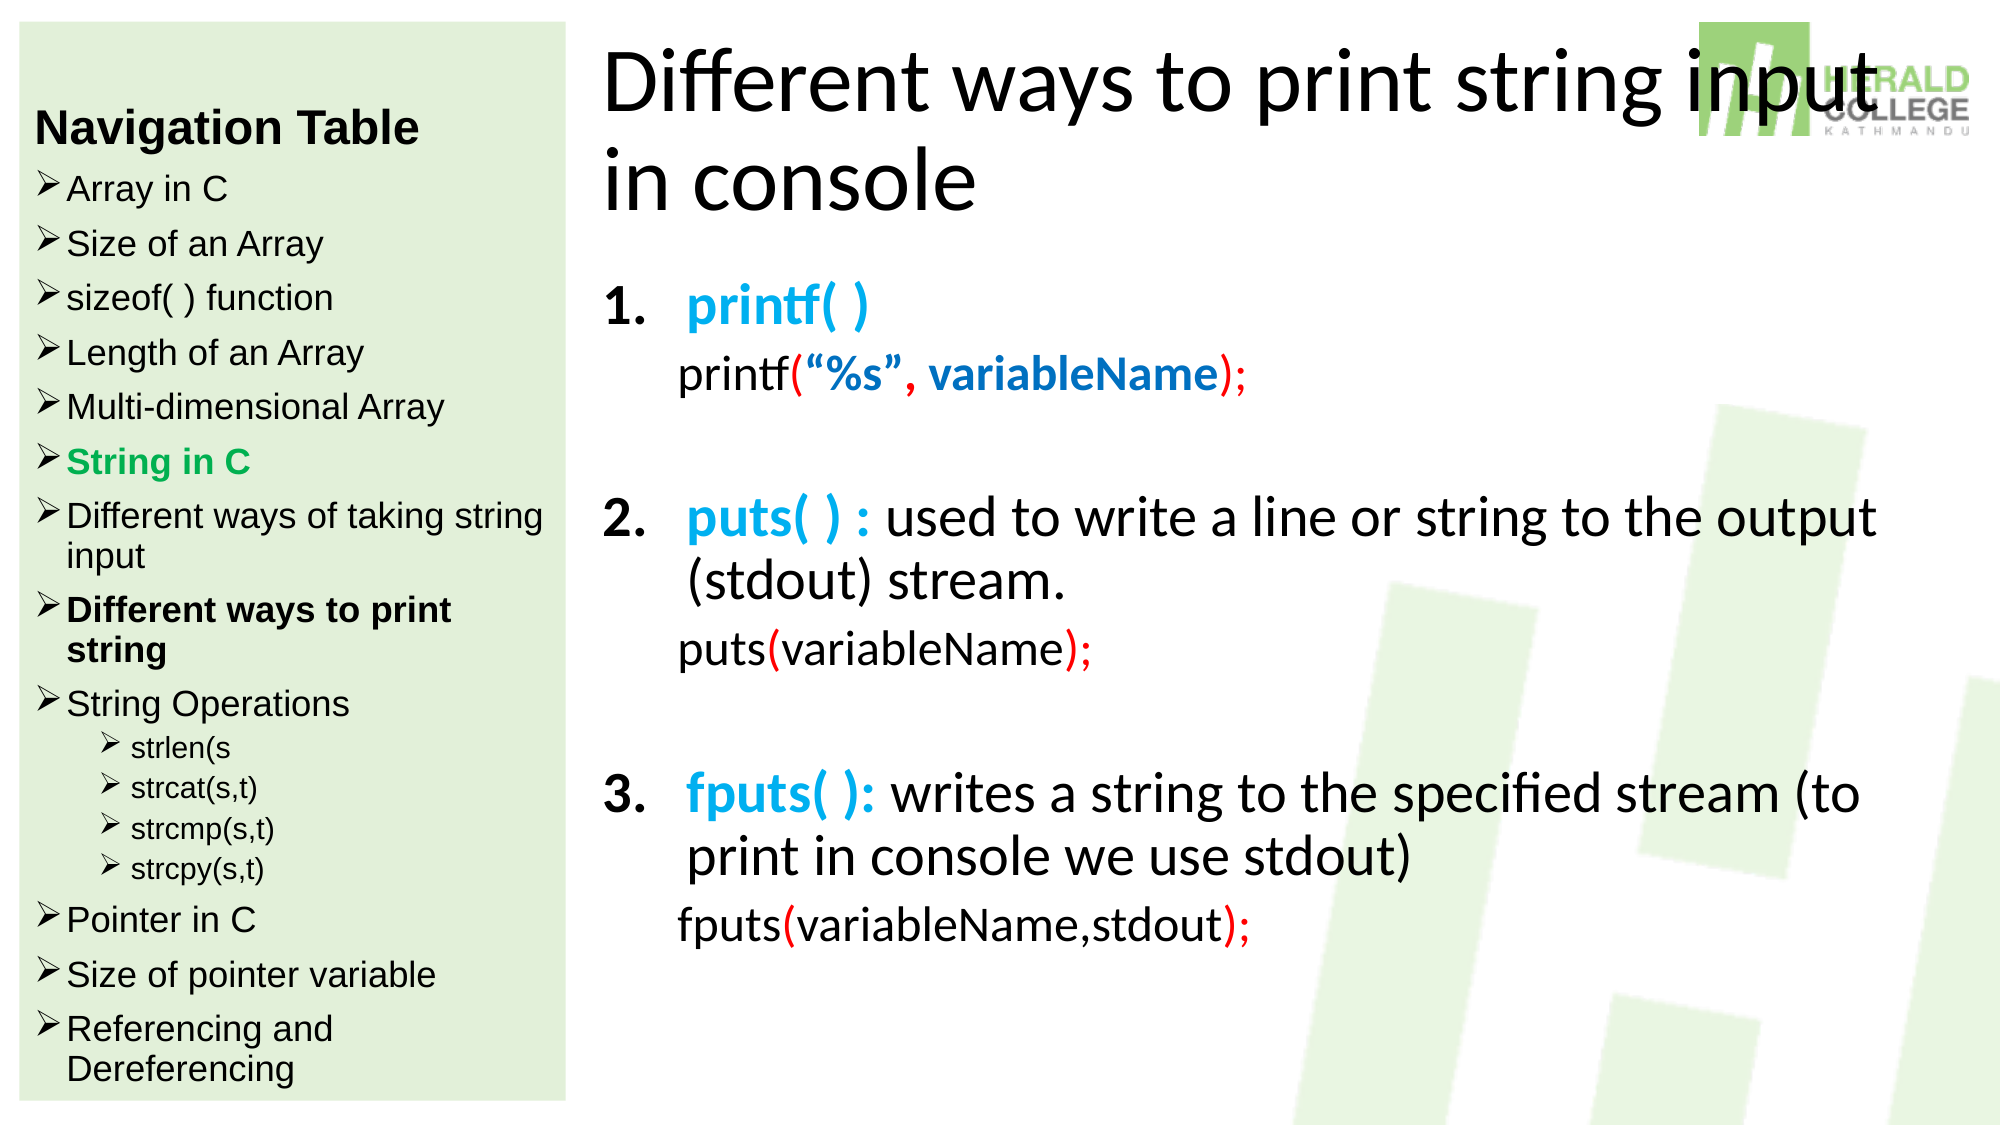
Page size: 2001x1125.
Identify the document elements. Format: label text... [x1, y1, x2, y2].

title Different ways to print string input in console [587, 22, 1925, 240]
title Difference between Array and Pointer [1925, 22, 1969, 136]
picture [1277, 404, 2000, 1125]
text_box Navigation Table Array in C Size of an Array sizeof( ) function Length of an Array Multi-dimensional Array String in C Different ways of taking string input Different ways to print string String Operations strlen(s strcat(s,t) strcmp(s,t) strcpy(s,t) Pointer in C Size of pointer variable Referencing and Dereferencing [19, 21, 566, 1101]
list printf( ) printf(“%s”, variableName); puts( ) : used to write a line or string to the output (stdout) stream. puts(variableName); fputs( ): writes a string to the specified stream (to print in console we use stdout) fputs(variableName,stdout); [587, 266, 1925, 981]
